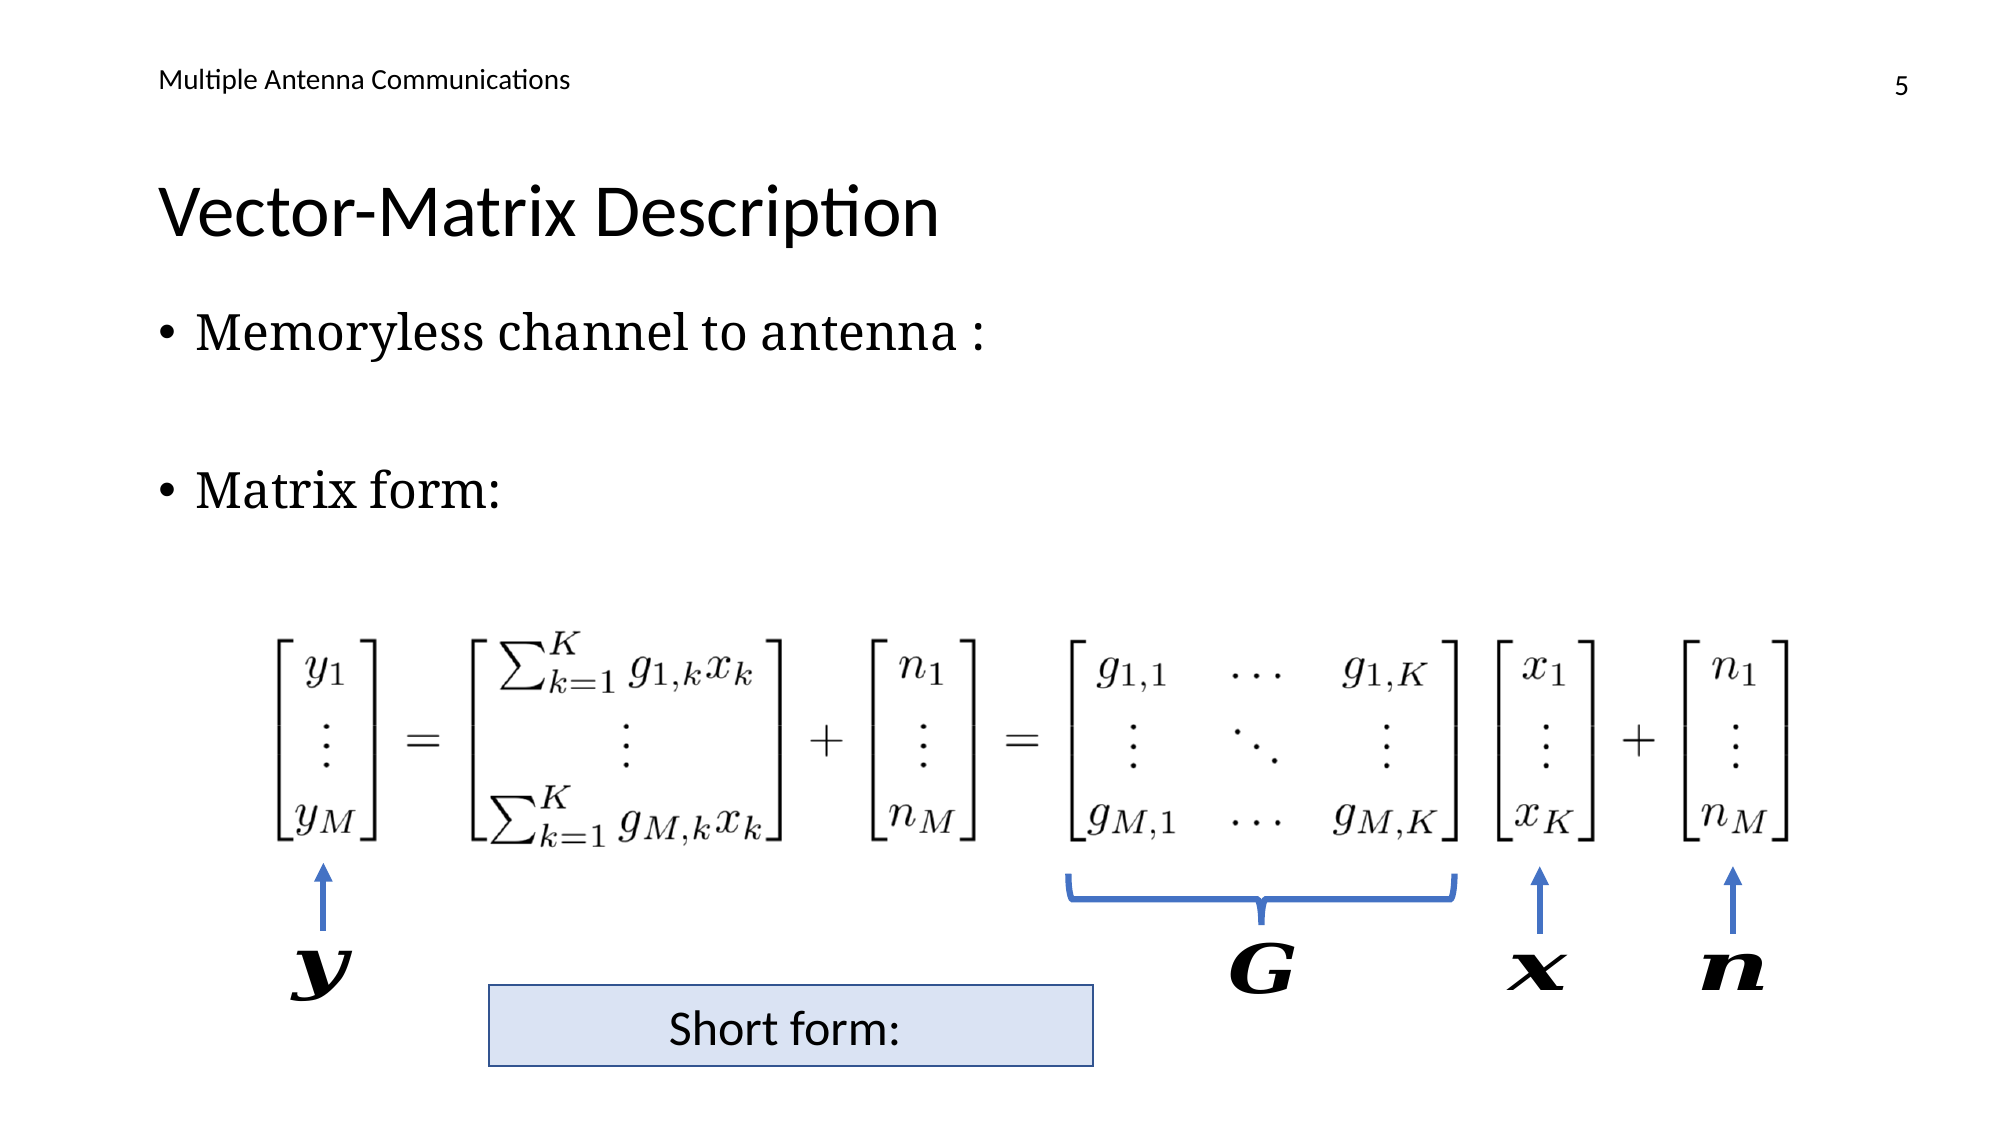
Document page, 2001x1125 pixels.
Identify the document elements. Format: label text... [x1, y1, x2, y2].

picture [250, 611, 1803, 863]
title Vector-Matrix Description [143, 163, 1924, 301]
footer Multiple Antenna Communications [143, 59, 1484, 103]
slide_number 5 [1802, 59, 1924, 103]
text_box [1067, 873, 1456, 925]
